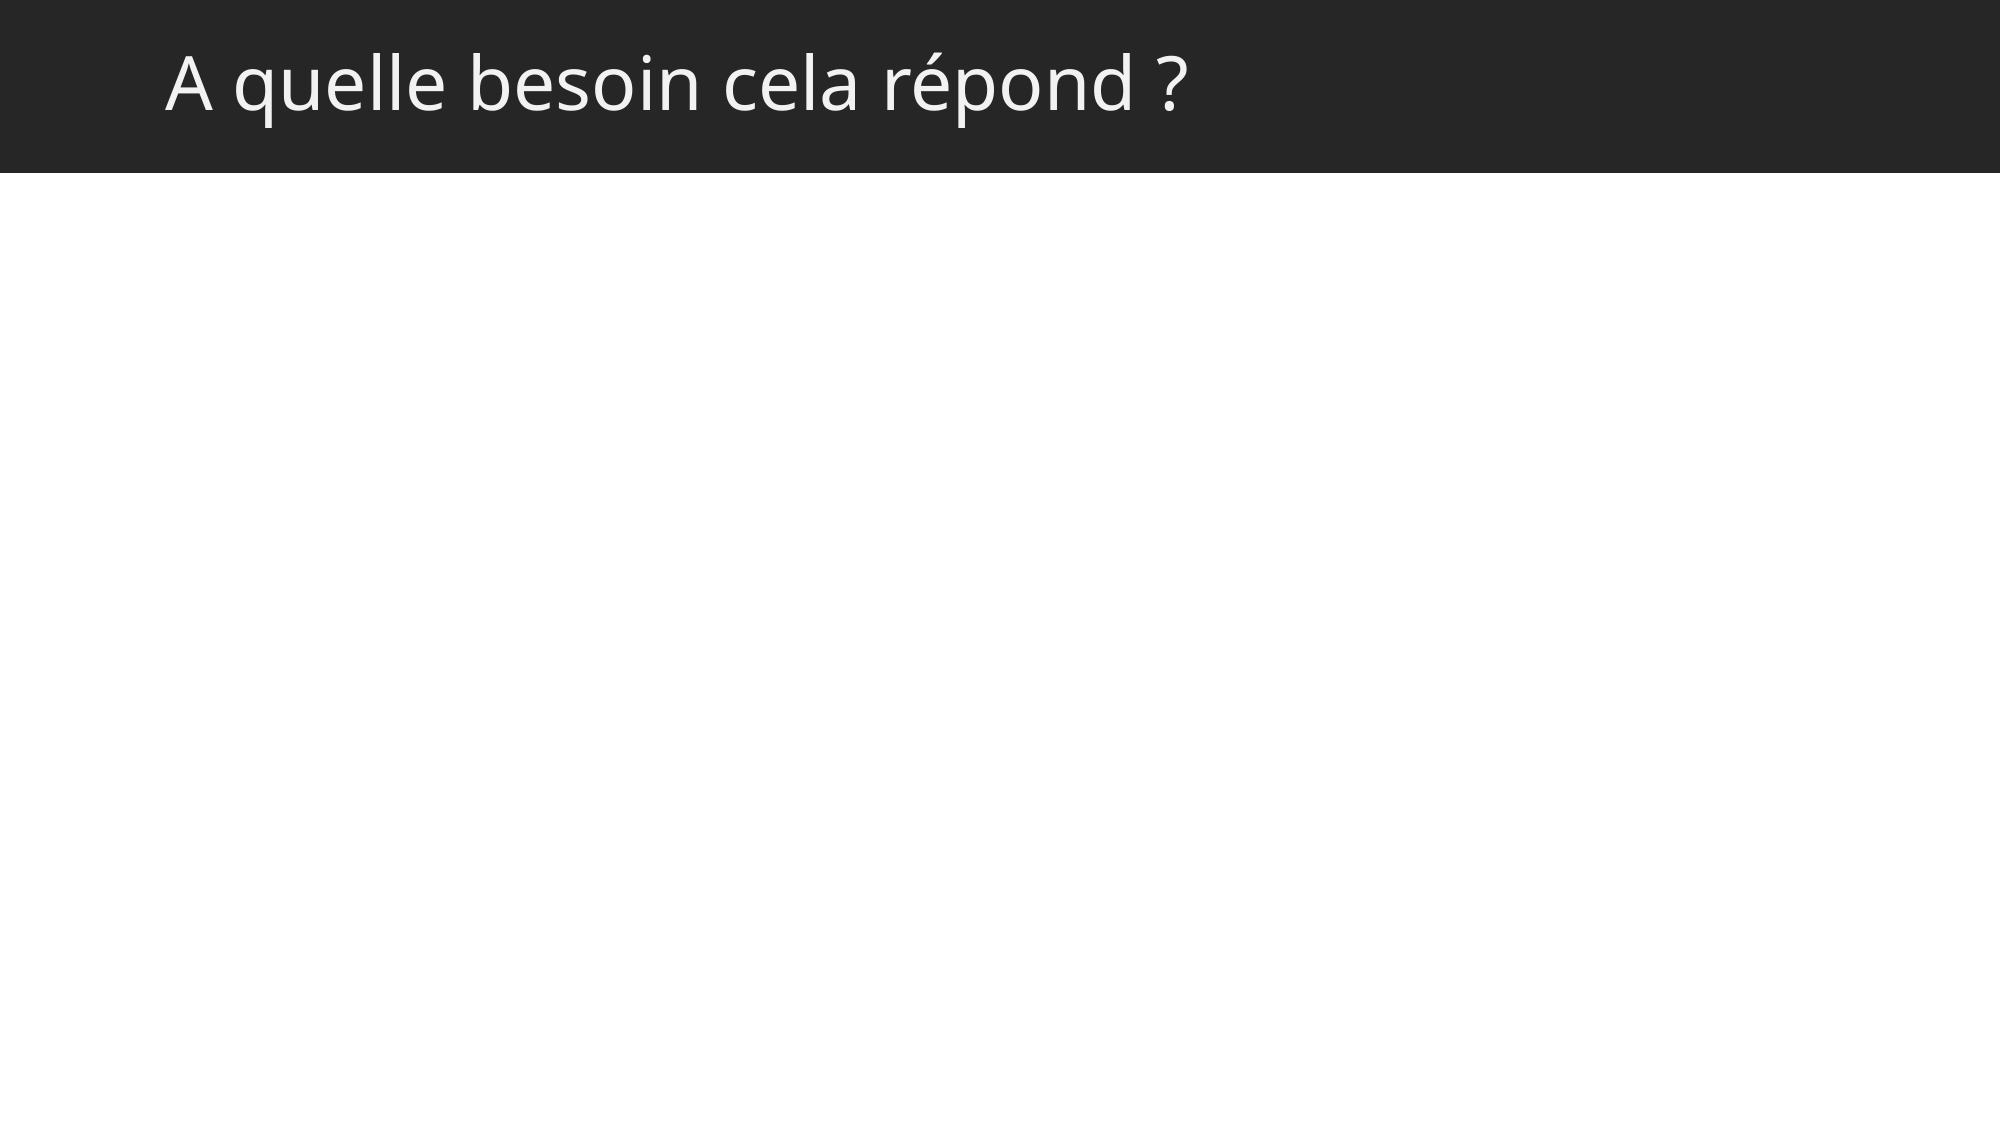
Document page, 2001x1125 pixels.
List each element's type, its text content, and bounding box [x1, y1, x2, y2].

text_box A quelle besoin cela répond ? [0, 0, 2000, 173]
